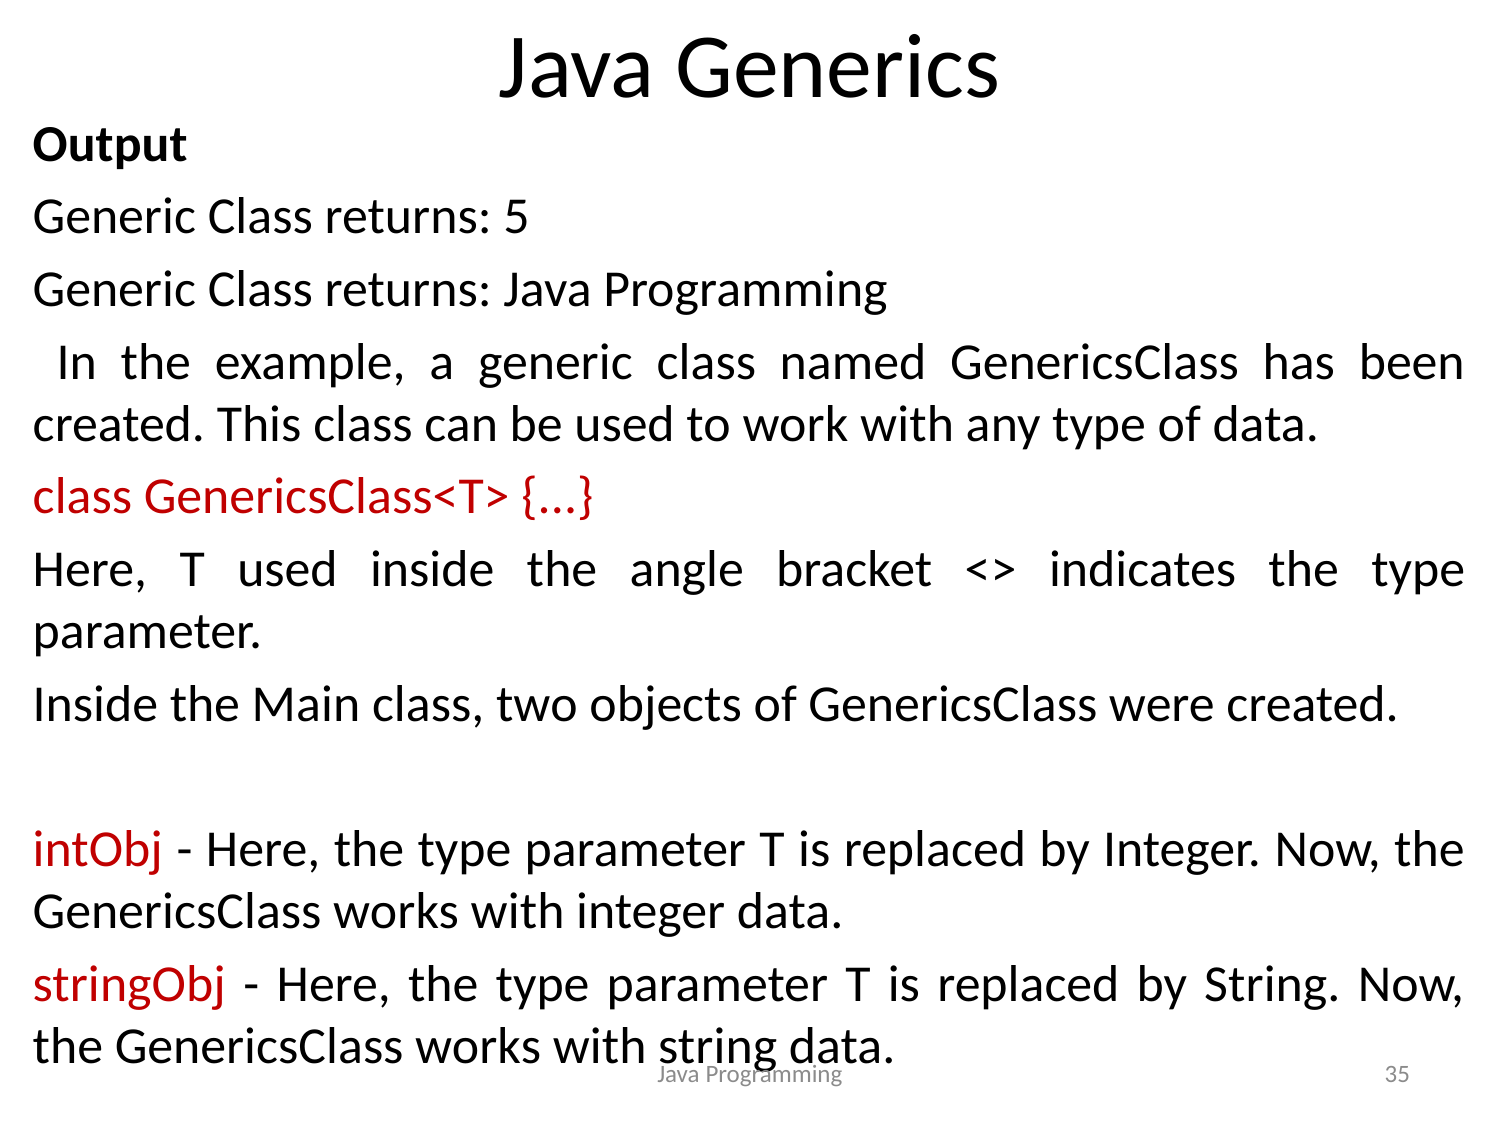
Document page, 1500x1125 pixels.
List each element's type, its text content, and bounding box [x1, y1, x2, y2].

title Java Generics [75, 0, 1425, 101]
slide_number 35 [1074, 1042, 1425, 1103]
footer Java Programming [512, 1042, 988, 1103]
list Output Generic Class returns: 5 Generic Class returns: Java Programming In the example, a generic class named GenericsClass has been created. This class can be used to work with any type of data. class GenericsClass<T> {...} Here, T used inside the angle bracket <> indicates the type parameter. Inside the Main class, two objects of GenericsClass were created. intObj - Here, the type parameter T is replaced by Integer. Now, the GenericsClass works with integer data. stringObj - Here, the type parameter T is replaced by String. Now, the GenericsClass works with string data. [17, 101, 1483, 1083]
